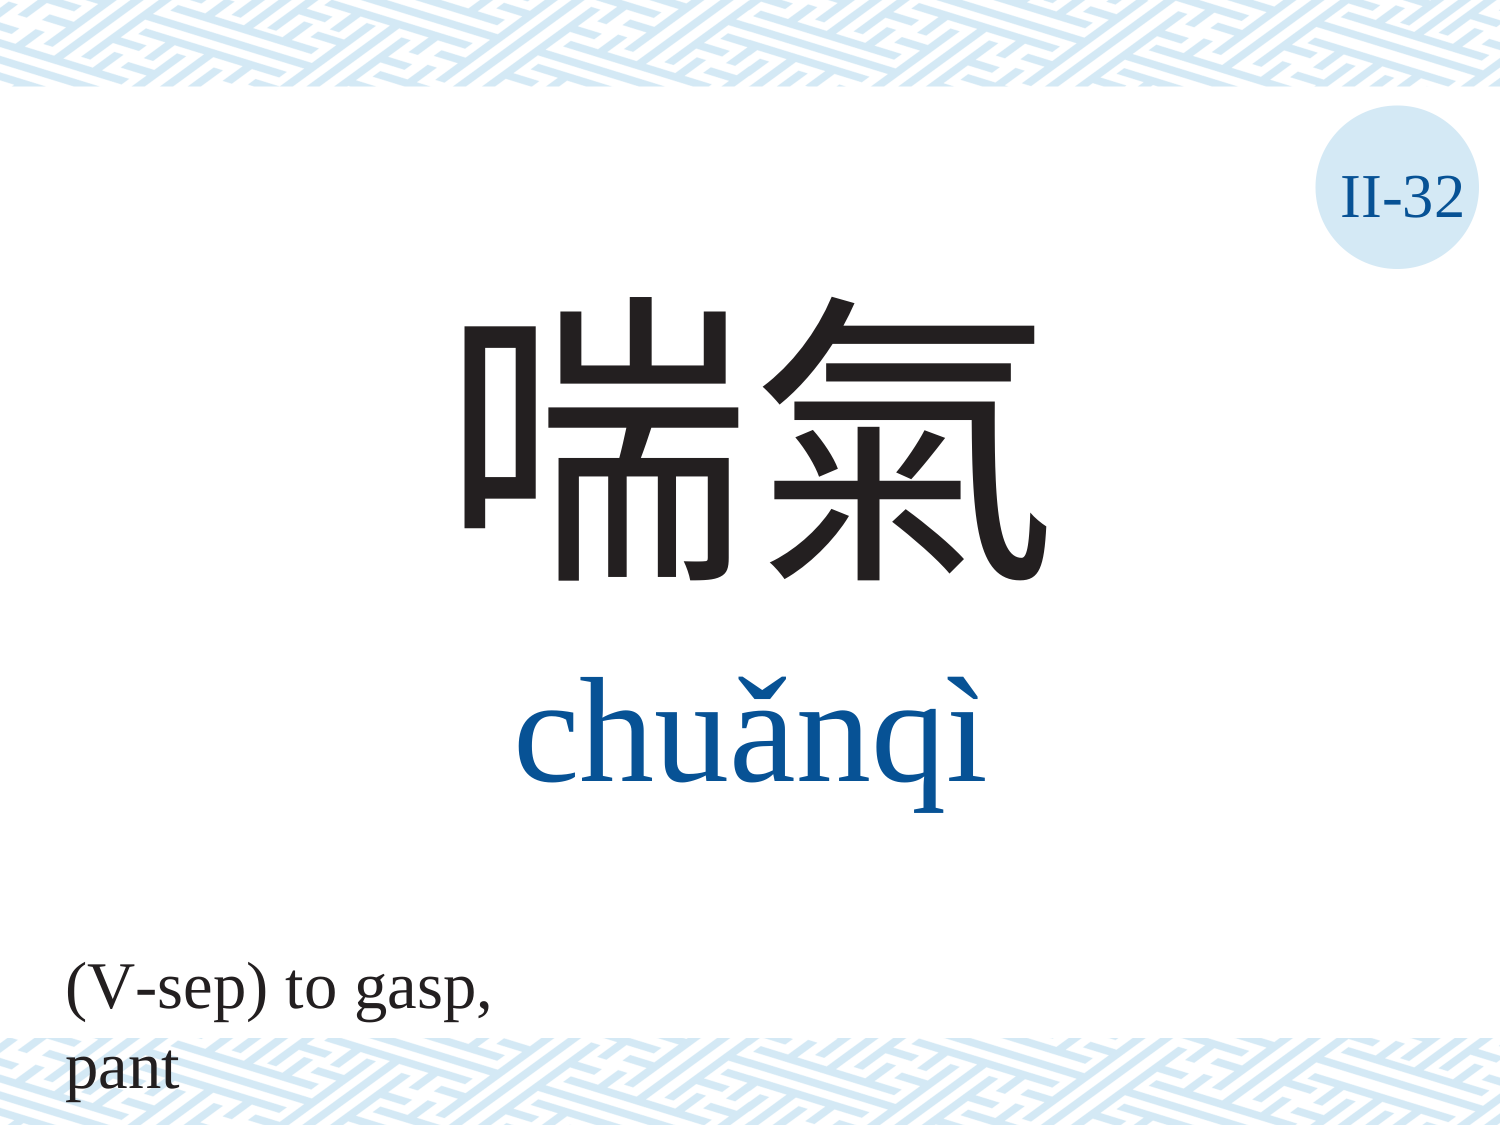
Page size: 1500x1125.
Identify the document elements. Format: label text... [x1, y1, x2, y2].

picture [0, 0, 1500, 1125]
text_box II-32 喘氣 chuǎnqì [439, 154, 1467, 812]
text_box (V-sep) to gasp, pant [62, 942, 621, 1103]
